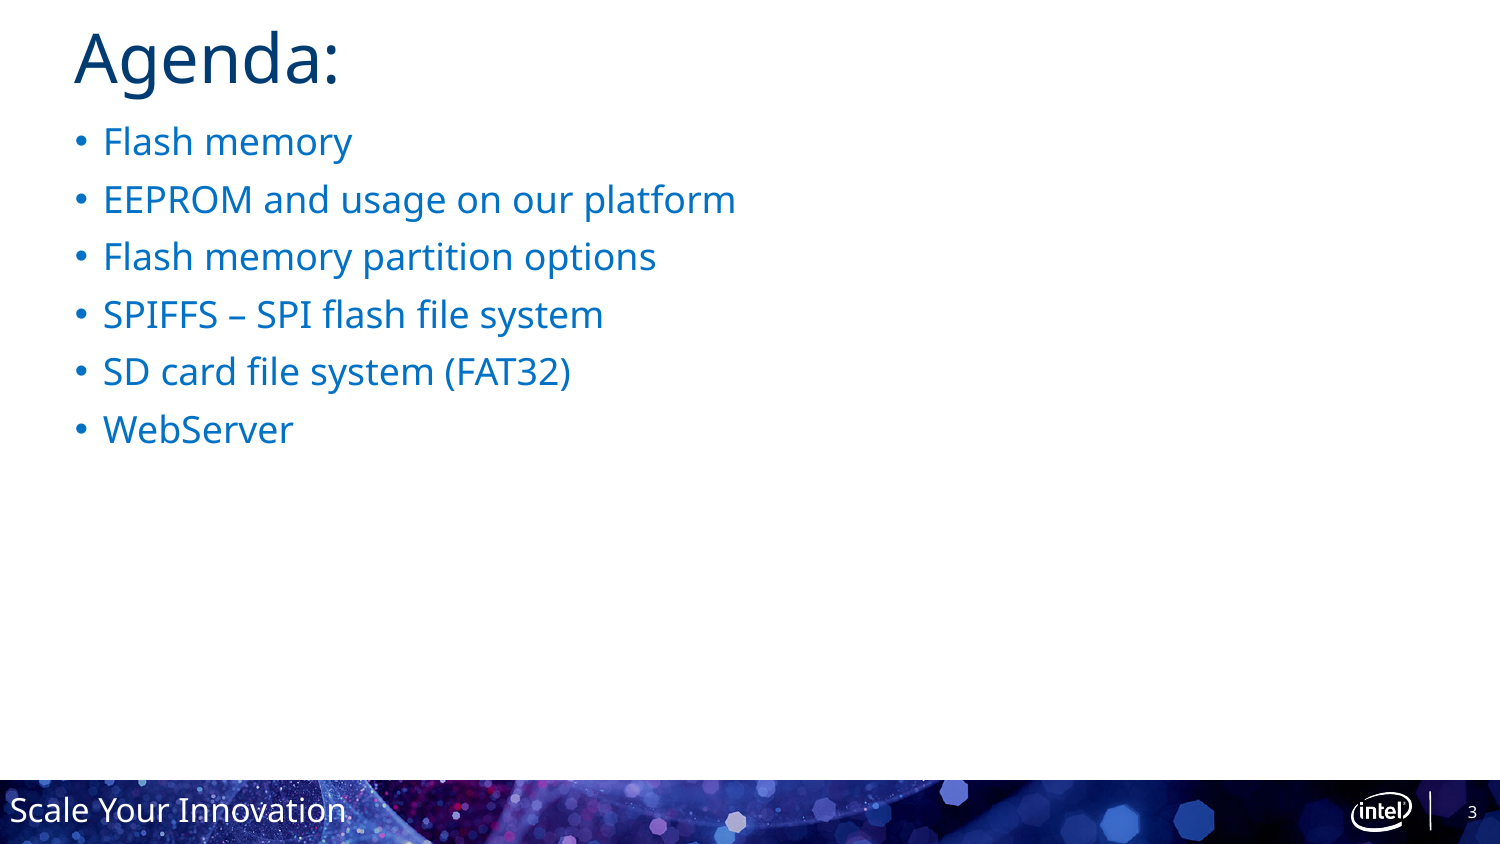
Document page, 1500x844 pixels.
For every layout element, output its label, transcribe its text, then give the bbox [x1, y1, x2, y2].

list Flash memory EEPROM and usage on our platform Flash memory partition options SPIFFS – SPI flash file system SD card file system (FAT32) WebServer [74, 118, 1425, 772]
picture [0, 780, 1500, 844]
title Agenda: [74, 35, 1425, 99]
slide_number 3 [1127, 791, 1478, 837]
